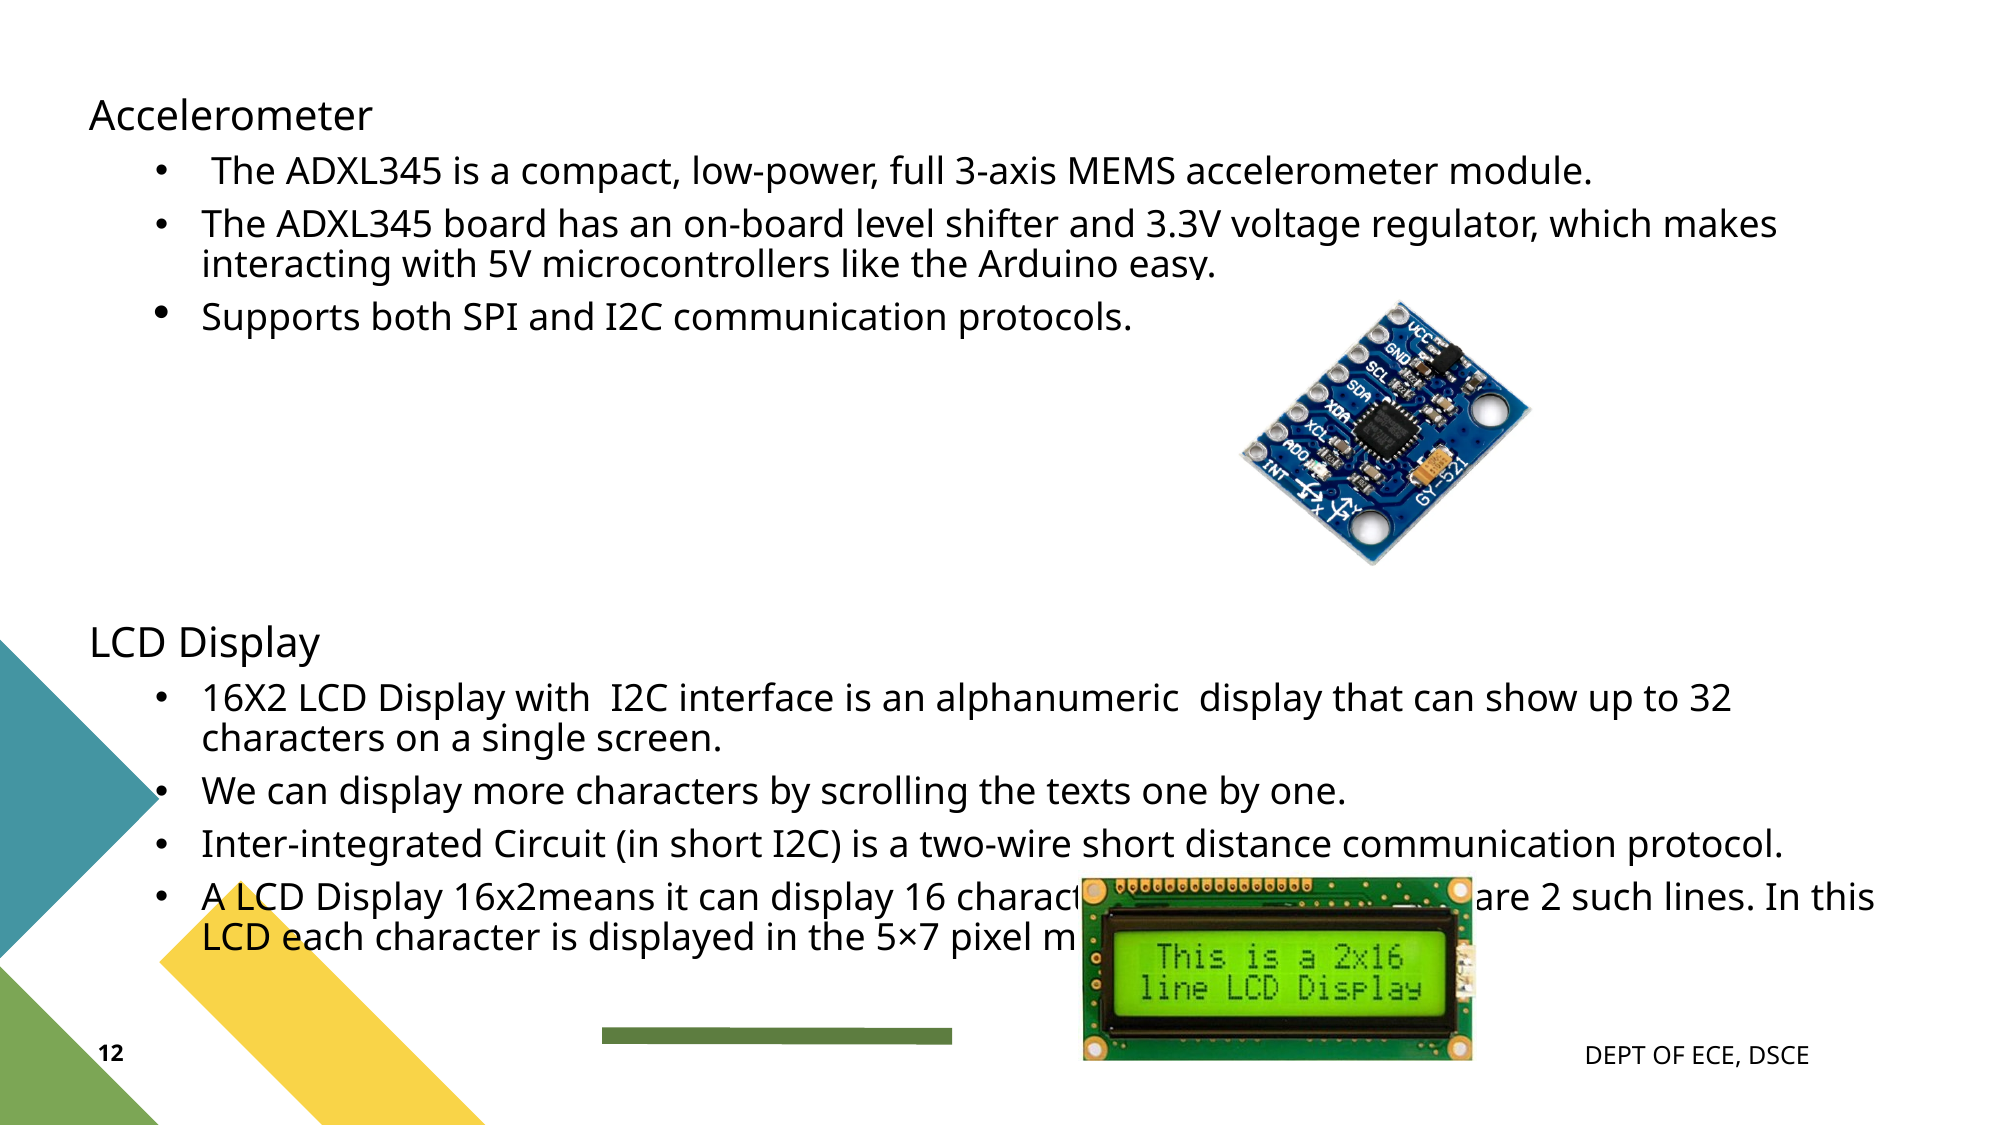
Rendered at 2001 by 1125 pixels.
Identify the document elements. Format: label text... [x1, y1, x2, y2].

text_box DEPT OF ECE, DSCE [1569, 1032, 1826, 1078]
picture [1078, 870, 1477, 1062]
text_box [1188, 280, 1582, 582]
slide_number 12 [97, 1038, 184, 1080]
list Accelerometer The ADXL345 is a compact, low-power, full 3-axis MEMS accelerometer module. The ADXL345 board has an on-board level shifter and 3.3V voltage regulator, which makes interacting with 5V microcontrollers like the Arduino easy. Supports both SPI and I2C communication protocols. LCD Display 16X2 LCD Display with I2C interface is an alphanumeric display that can show up to 32 characters on a single screen. We can display more characters by scrolling the texts one by one. Inter-integrated Circuit (in short I2C) is a two-wire short distance communication protocol. A LCD Display 16x2means it can display 16 characters per line and there are 2 such lines. In this LCD each character is displayed in the 5×7 pixel matrix. [88, 87, 1919, 1084]
